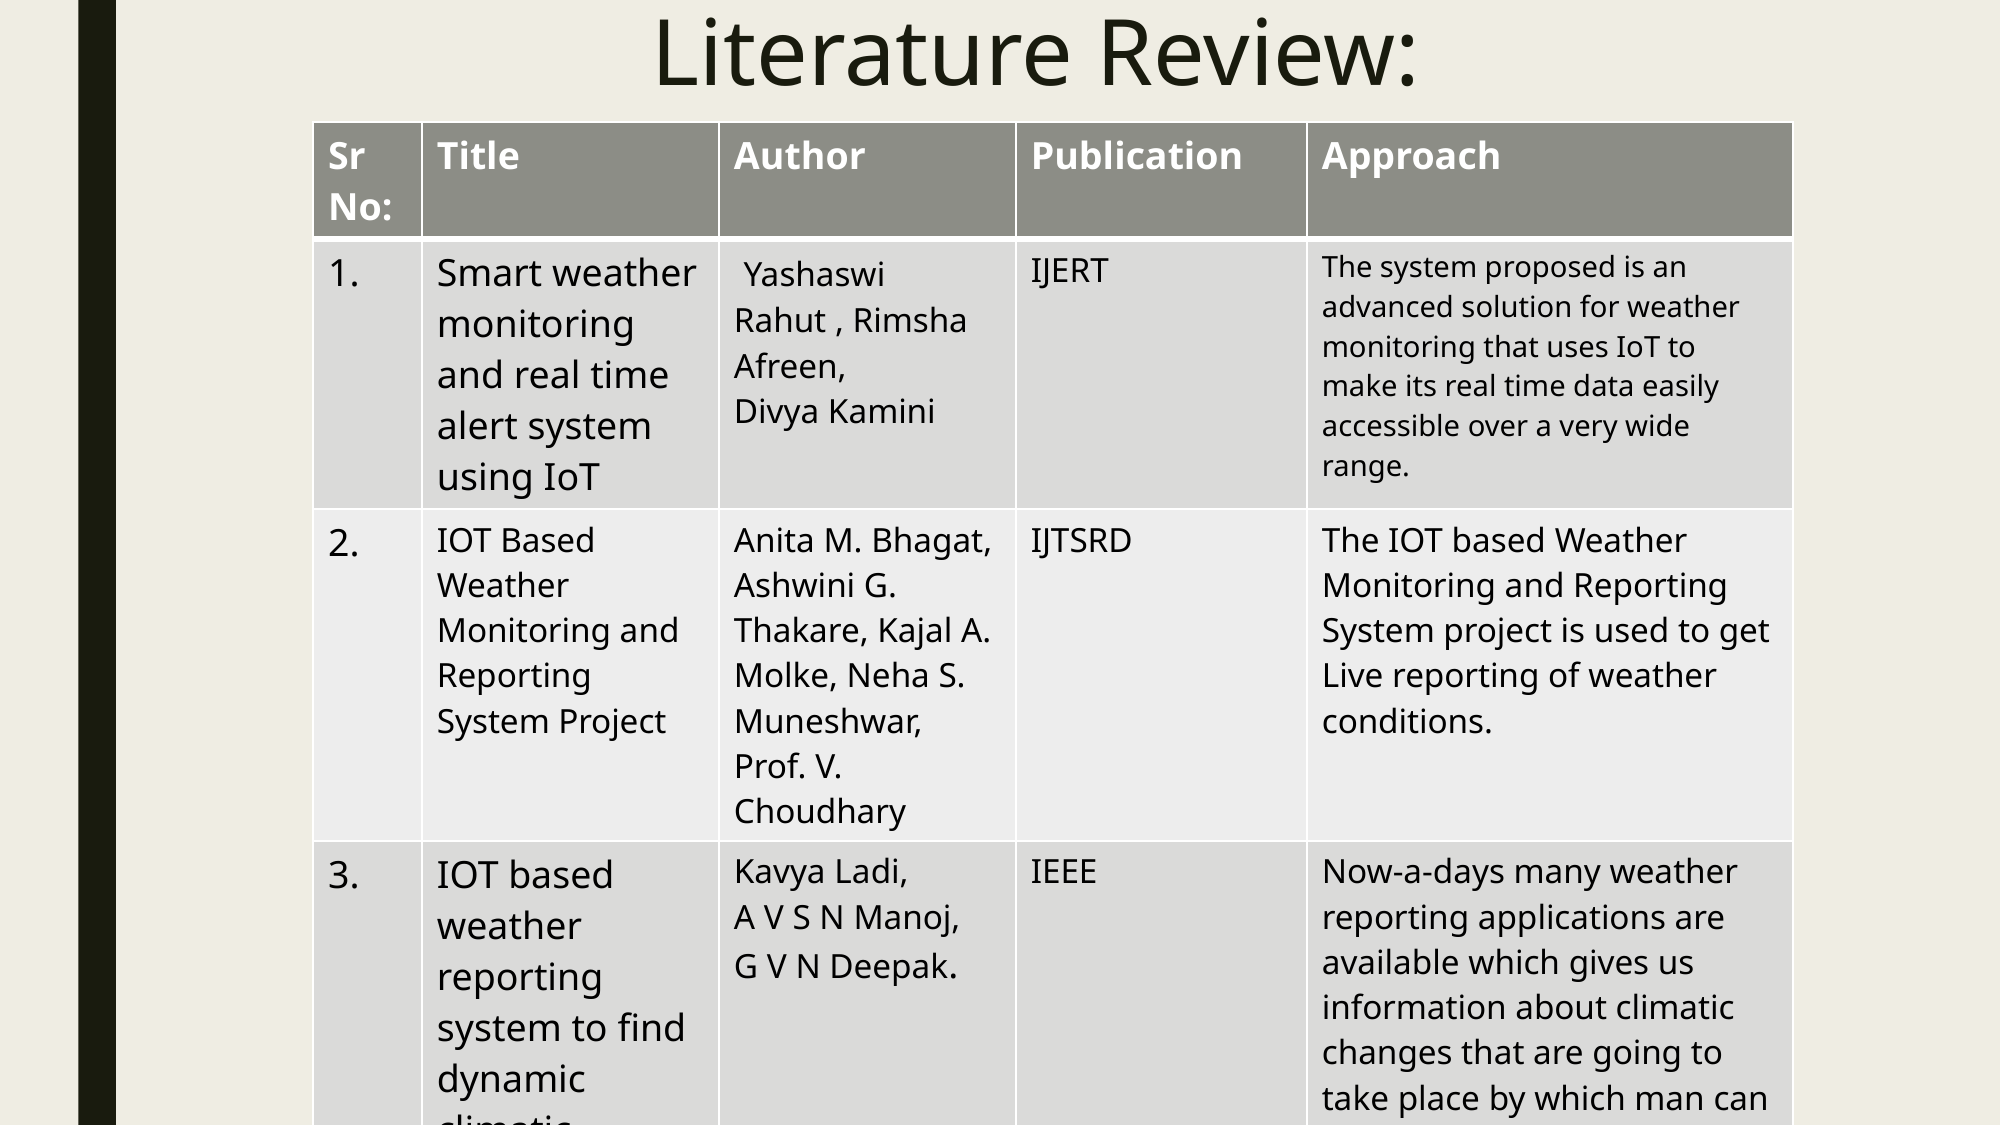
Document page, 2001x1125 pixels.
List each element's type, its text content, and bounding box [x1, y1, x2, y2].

table_cell 2. [314, 510, 421, 840]
table_header Author [720, 123, 1015, 236]
table_cell IEEE [1017, 842, 1306, 1125]
table_cell Kavya Ladi, A V S N Manoj, G V N Deepak. [720, 842, 1015, 1125]
table_cell Now-a-days many weather reporting applications are available which gives us information about climatic changes that are going to take place by which man can be aware of present and future climatic changes. [1308, 842, 1792, 1125]
table_cell IOT Based Weather Monitoring and Reporting System Project [423, 510, 718, 840]
table_header Sr No: [314, 123, 421, 236]
table_cell 3. [314, 842, 421, 1125]
table_cell IJERT [1017, 242, 1306, 508]
table_cell IOT based weather reporting system to find dynamic climatic parameters [423, 842, 718, 1125]
table_cell The system proposed is an advanced solution for weather monitoring that uses IoT to make its real time data easily accessible over a very wide range. [1308, 242, 1792, 508]
table_header Title [423, 123, 718, 236]
title Literature Review: [248, 0, 1824, 244]
table_header Publication [1017, 123, 1306, 236]
table_cell 1. [314, 242, 421, 508]
table_cell IJTSRD [1017, 510, 1306, 840]
table_cell Anita M. Bhagat, Ashwini G. Thakare, Kajal A. Molke, Neha S. Muneshwar, Prof. V. Choudhary [720, 510, 1015, 840]
table_header Approach [1308, 123, 1792, 236]
table_cell The IOT based Weather Monitoring and Reporting System project is used to get Live reporting of weather conditions. [1308, 510, 1792, 840]
table_cell Yashaswi Rahut , Rimsha Afreen, Divya Kamini [720, 242, 1015, 508]
table_cell Smart weather monitoring and real time alert system using IoT [423, 242, 718, 508]
